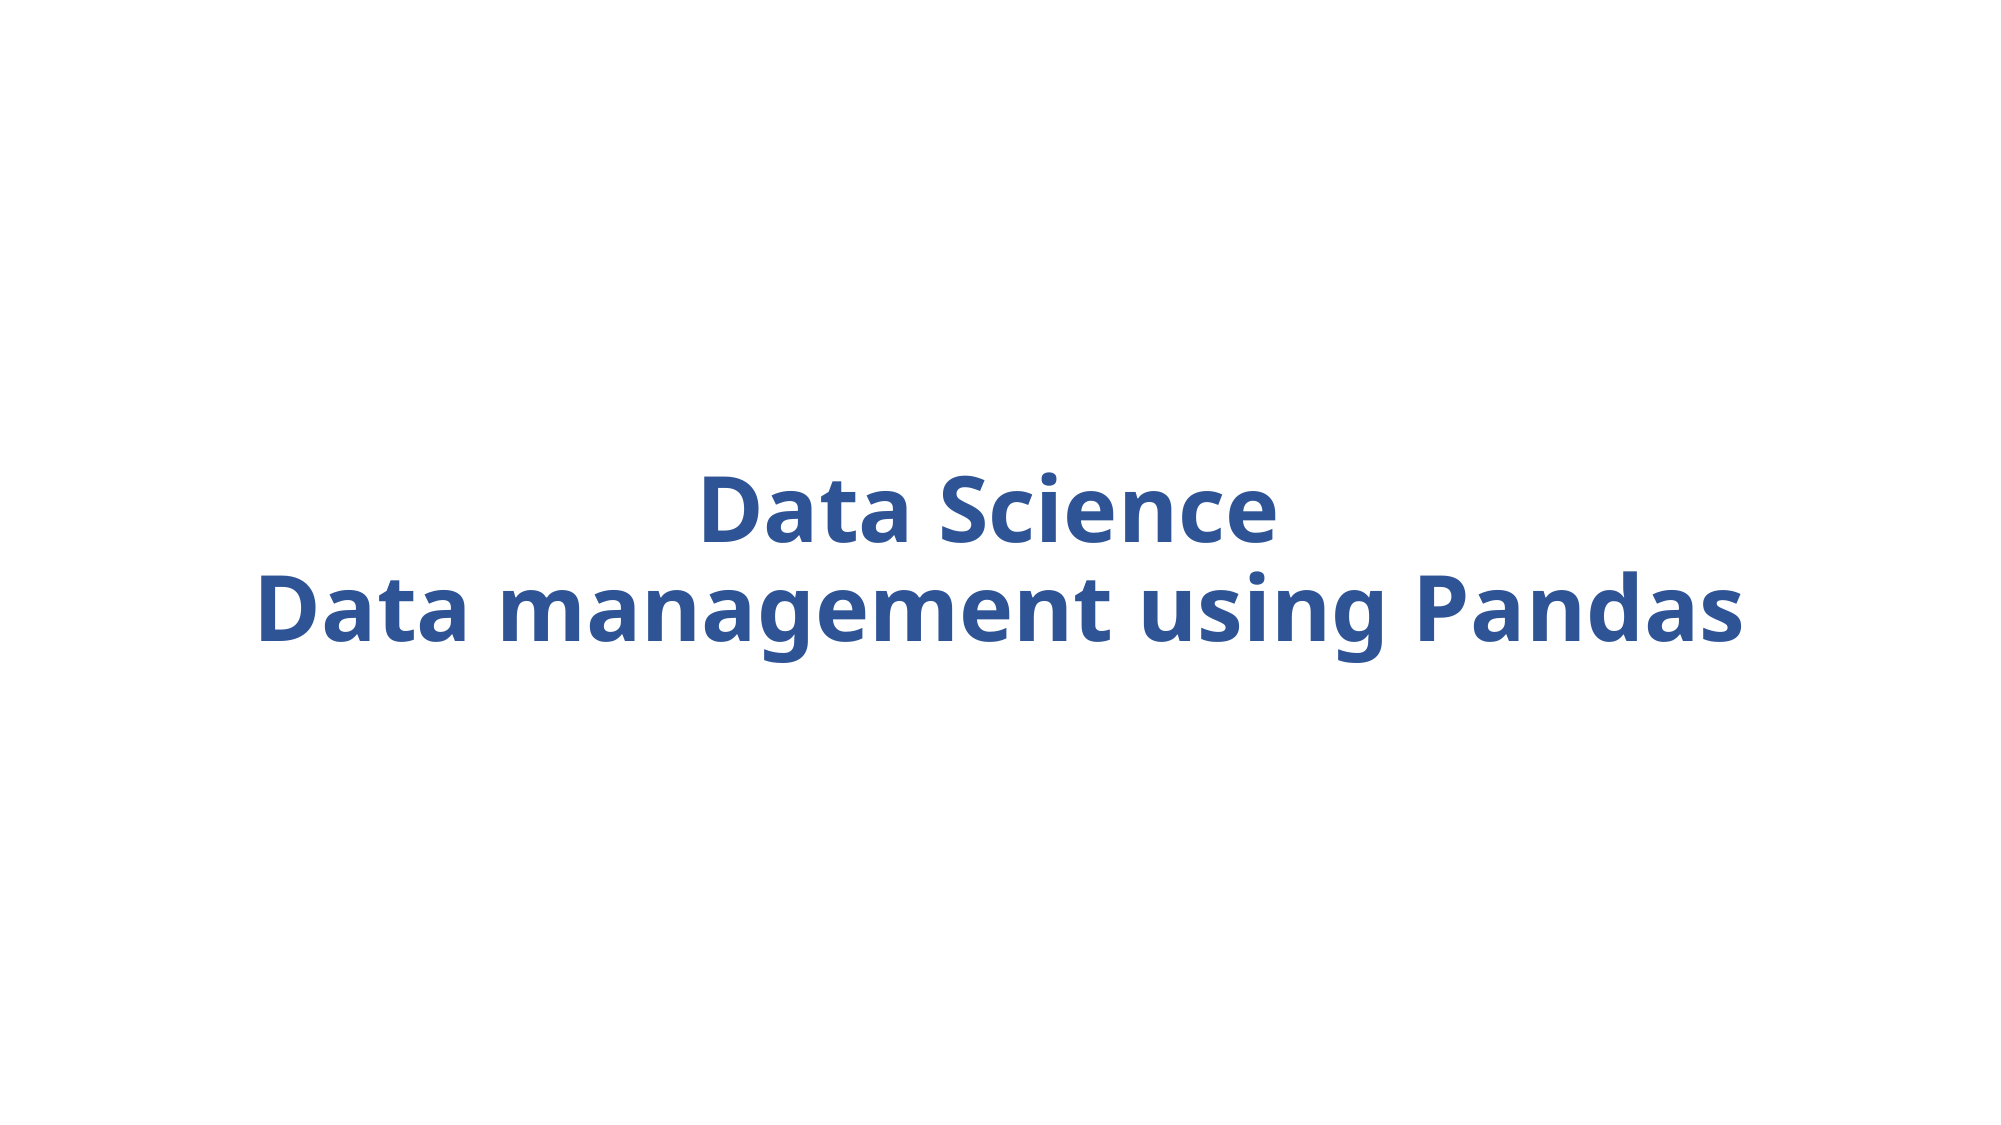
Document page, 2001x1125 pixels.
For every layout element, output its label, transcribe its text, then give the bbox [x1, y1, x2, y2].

title Data Science Data management using Pandas [137, 453, 1863, 672]
